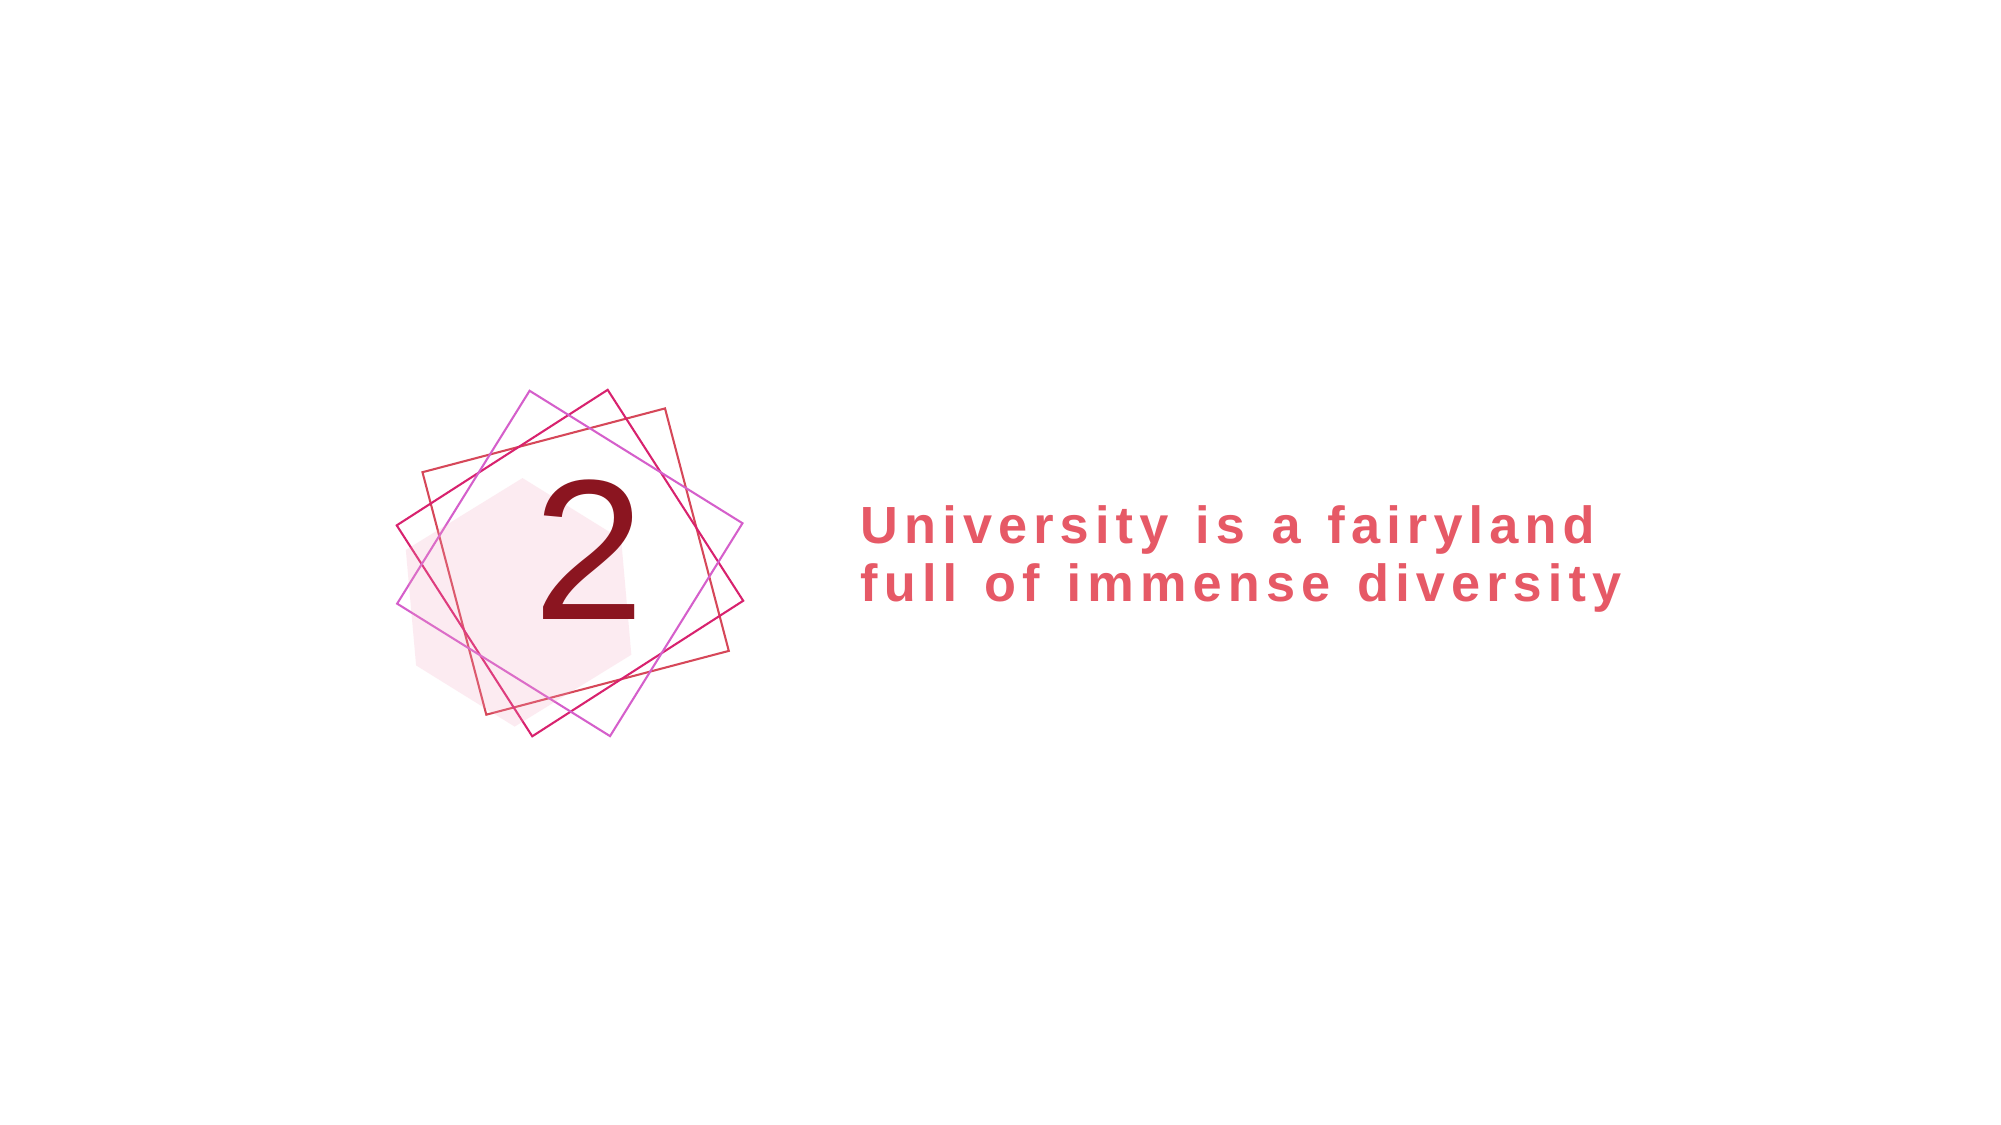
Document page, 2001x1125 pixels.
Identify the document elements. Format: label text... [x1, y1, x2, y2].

title University is a fairyland full of immense diversity [845, 450, 1666, 621]
text_box 2 [378, 431, 800, 689]
